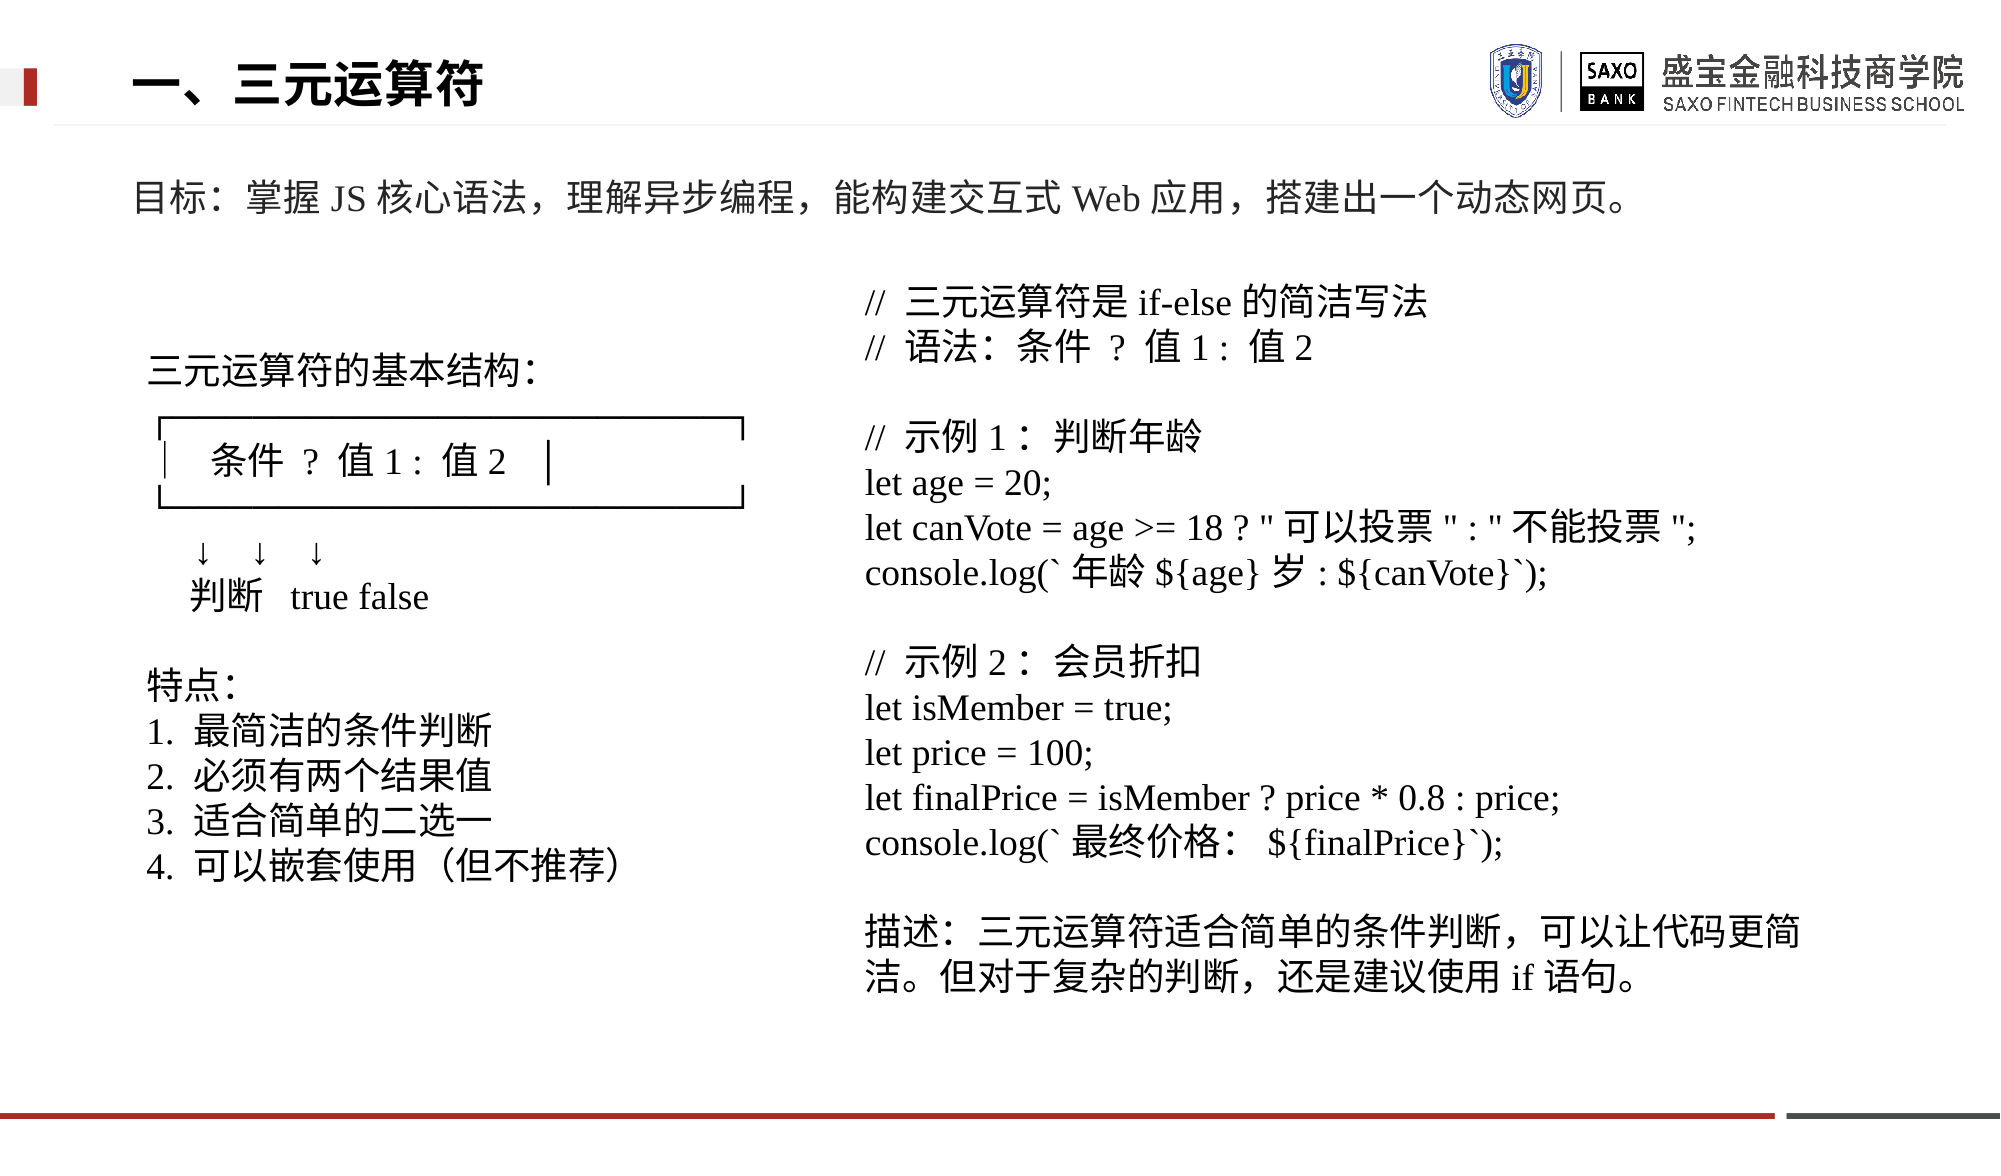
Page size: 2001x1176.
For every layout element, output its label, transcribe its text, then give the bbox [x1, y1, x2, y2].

picture [1786, 1112, 2000, 1119]
text_box // 三元运算符是if-else的简洁写法 // 语法：条件 ? 值1 : 值2 // 示例1：判断年龄 let age = 20; let canVote = age >= 18 ? "可以投票" : "不能投票"; console.log(`年龄${age}岁: ${canVote}`); // 示例2：会员折扣 let isMember = true; let price = 100; let finalPrice = isMember ? price * 0.8 : price; console.log(`最终价格：${finalPrice}`); 描述：三元运算符适合简单的条件判断，可以让代码更简洁。但对于复杂的判断，还是建议使用if语句。 [849, 270, 1850, 1005]
text_box 一、三元运算符 [131, 44, 820, 113]
picture [1489, 43, 1964, 118]
text_box 目标：掌握JS核心语法，理解异步编程，能构建交互式Web应用，搭建出一个动态网页。 [131, 167, 1762, 220]
picture [0, 1112, 1775, 1119]
text_box 三元运算符的基本结构： ┌─────────────────────┐ │ 条件 ? 值1 : 值2 │ └─────────────────────┘ ↓ ↓ ↓ 判断 true false 特点： 1. 最简洁的条件判断 2. 必须有两个结果值 3. 适合简单的二选一 4. 可以嵌套使用（但不推荐） [131, 339, 810, 895]
picture [0, 68, 37, 106]
